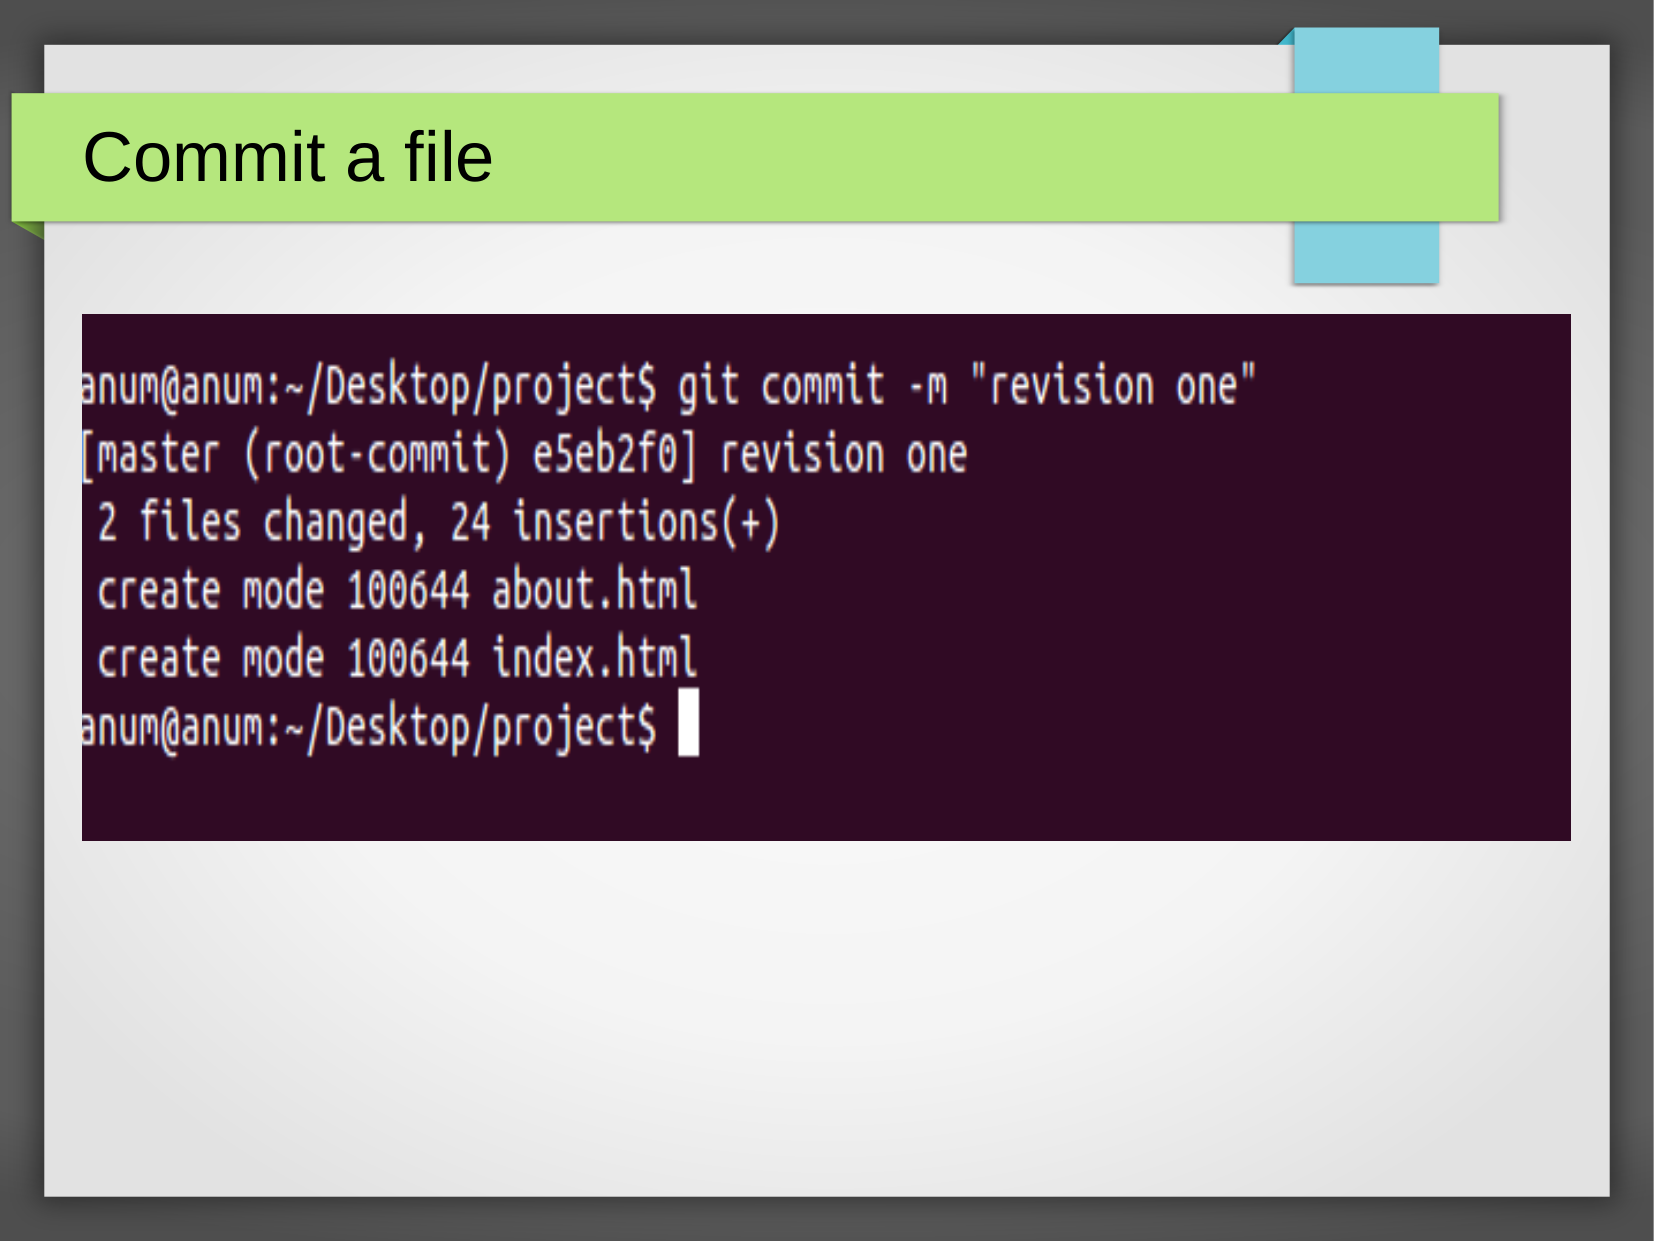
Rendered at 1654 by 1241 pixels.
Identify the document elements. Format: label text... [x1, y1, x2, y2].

text_box Commit a file [82, 94, 1264, 213]
picture [0, 0, 1654, 1241]
